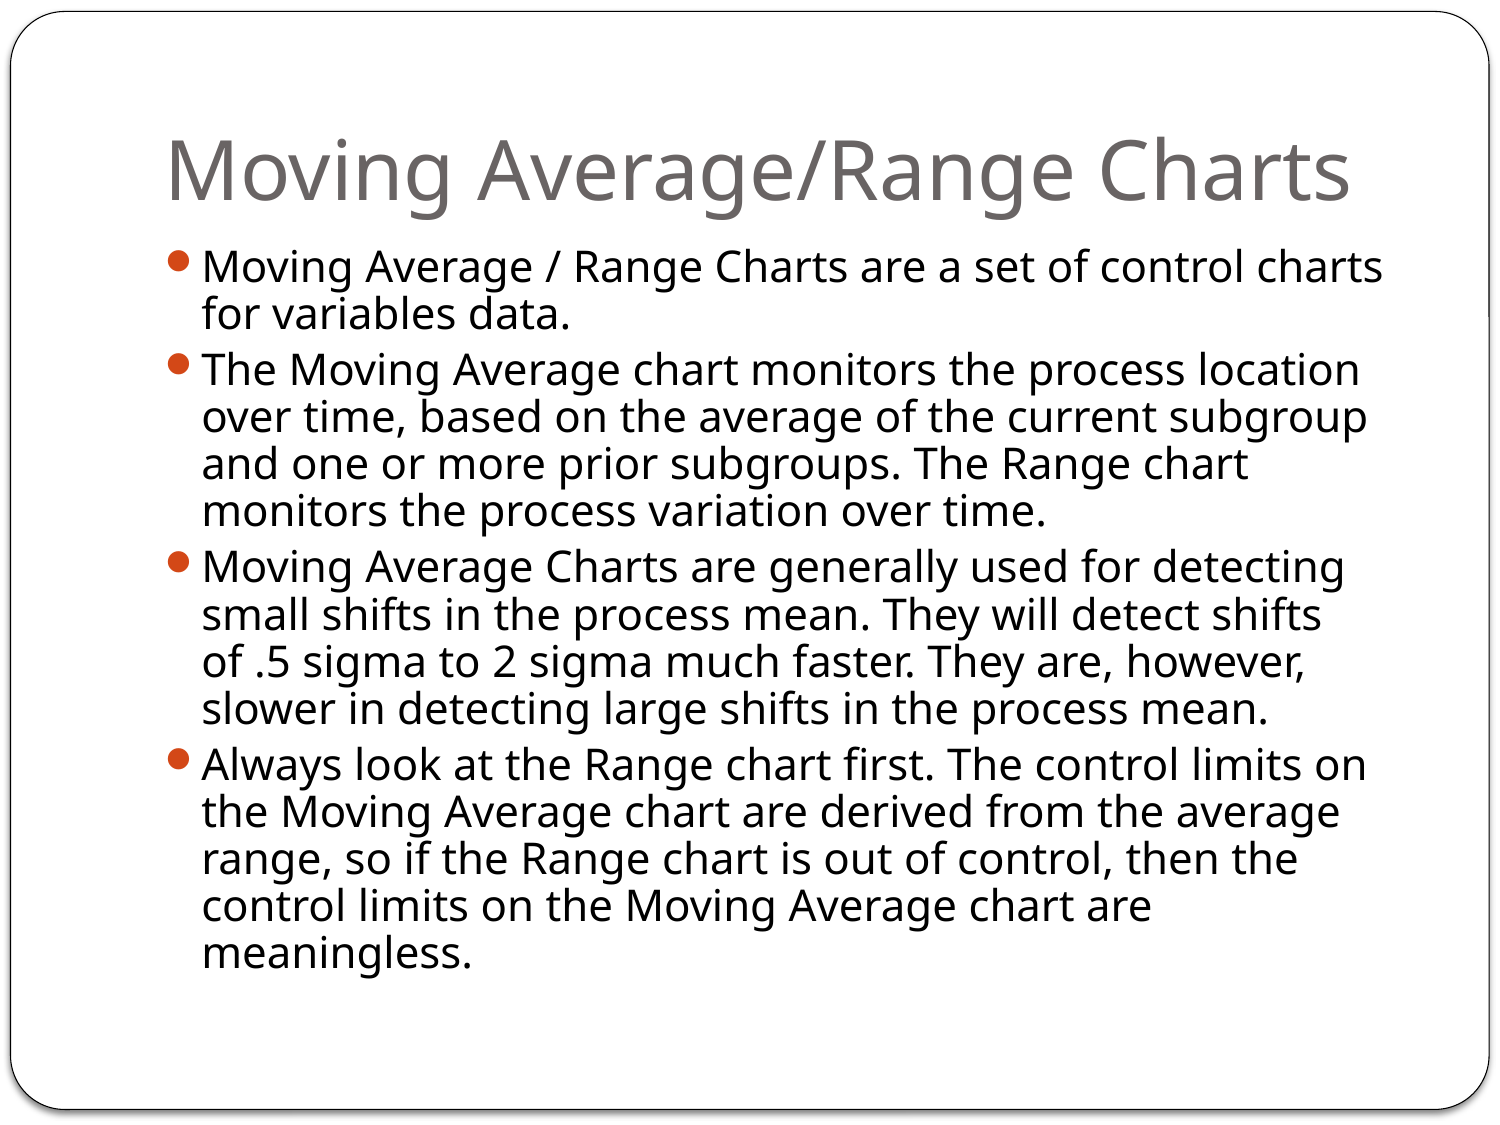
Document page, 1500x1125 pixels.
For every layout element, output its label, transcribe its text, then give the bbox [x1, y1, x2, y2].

title Moving Average/Range Charts [150, 45, 1425, 233]
list Moving Average / Range Charts are a set of control charts for variables data. The Moving Average chart monitors the process location over time, based on the average of the current subgroup and one or more prior subgroups. The Range chart monitors the process variation over time. Moving Average Charts are generally used for detecting small shifts in the process mean. They will detect shifts of .5 sigma to 2 sigma much faster. They are, however, slower in detecting large shifts in the process mean. Always look at the Range chart first. The control limits on the Moving Average chart are derived from the average range, so if the Range chart is out of control, then the control limits on the Moving Average chart are meaningless. [150, 237, 1425, 988]
